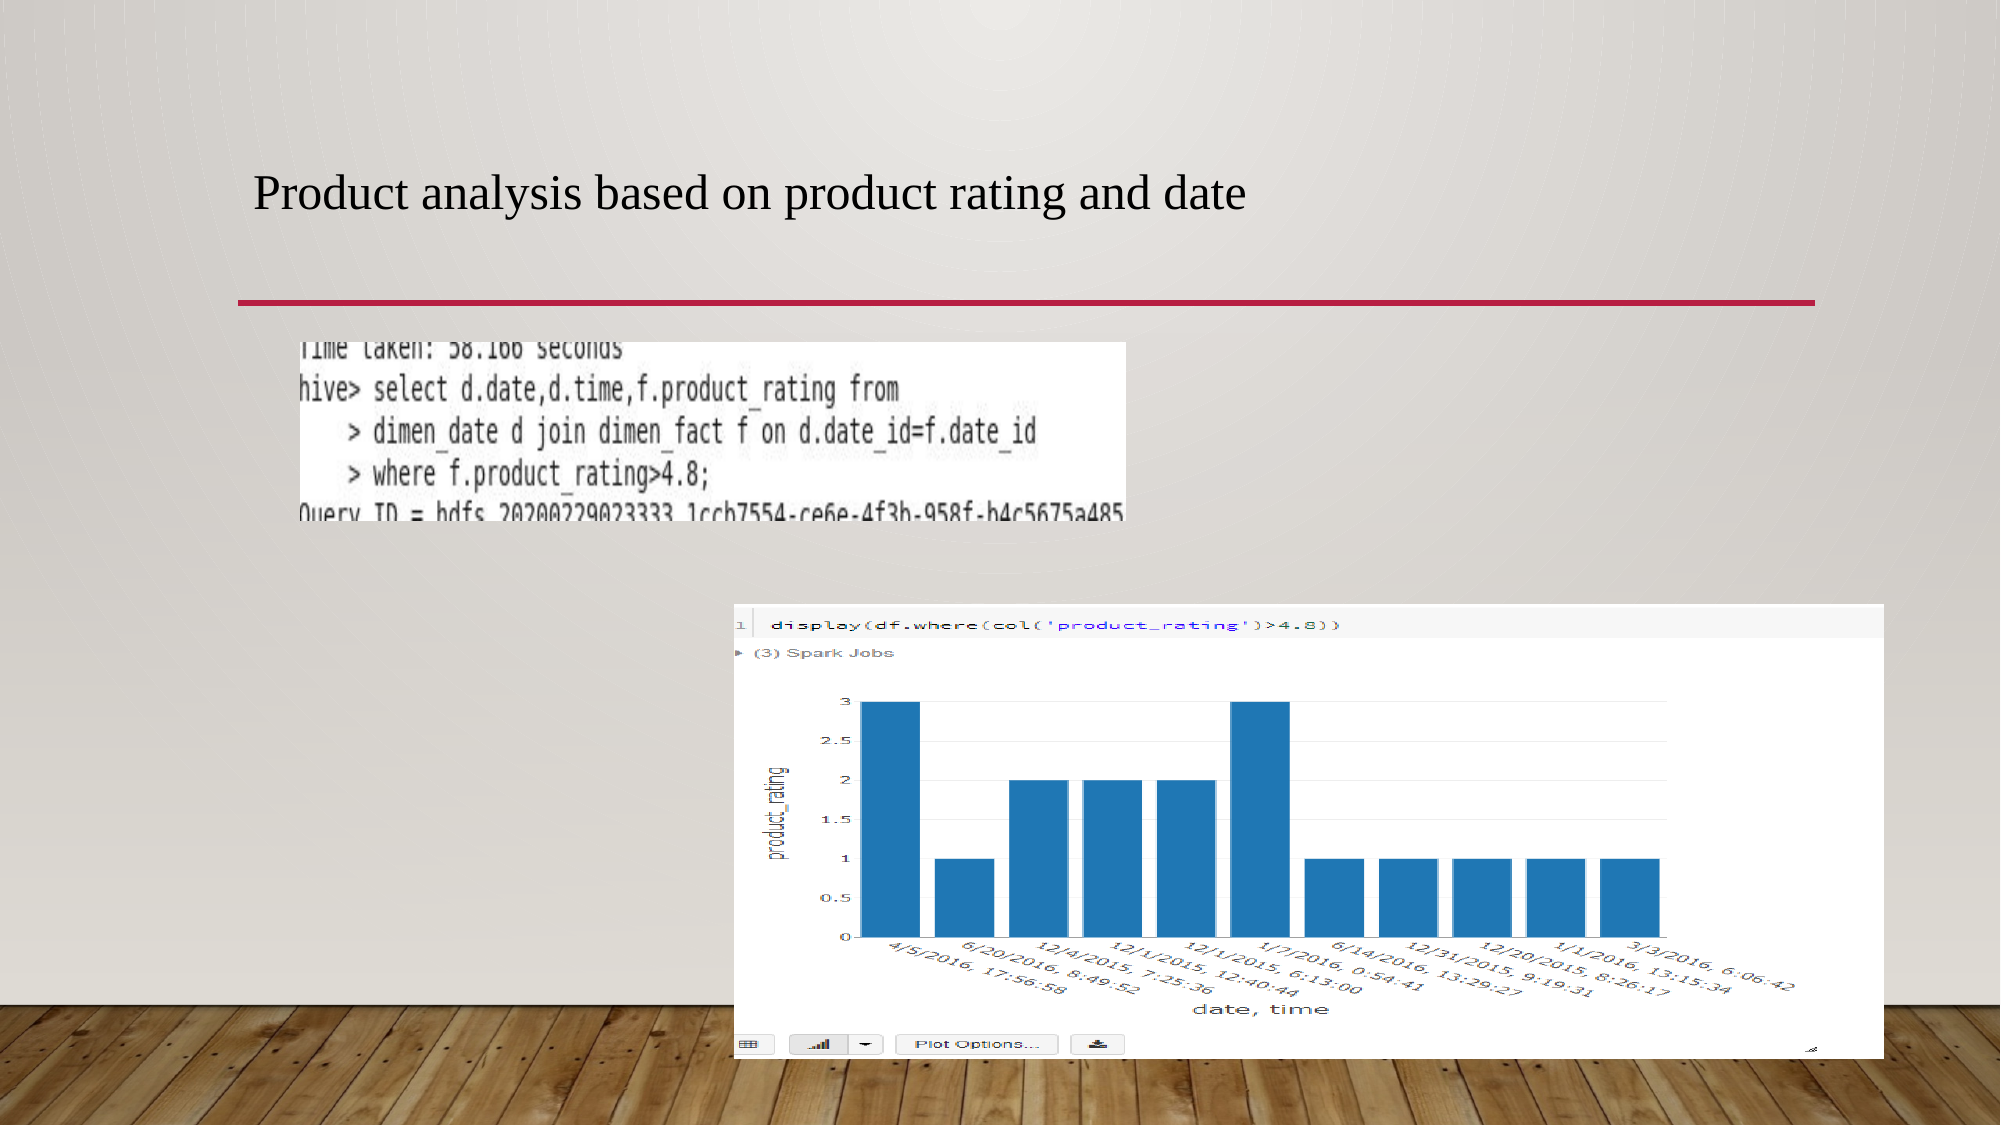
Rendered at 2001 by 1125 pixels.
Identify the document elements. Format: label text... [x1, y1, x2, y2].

picture [0, 604, 2000, 1125]
title Product analysis based on product rating and date [238, 158, 1814, 305]
picture [300, 342, 1126, 521]
